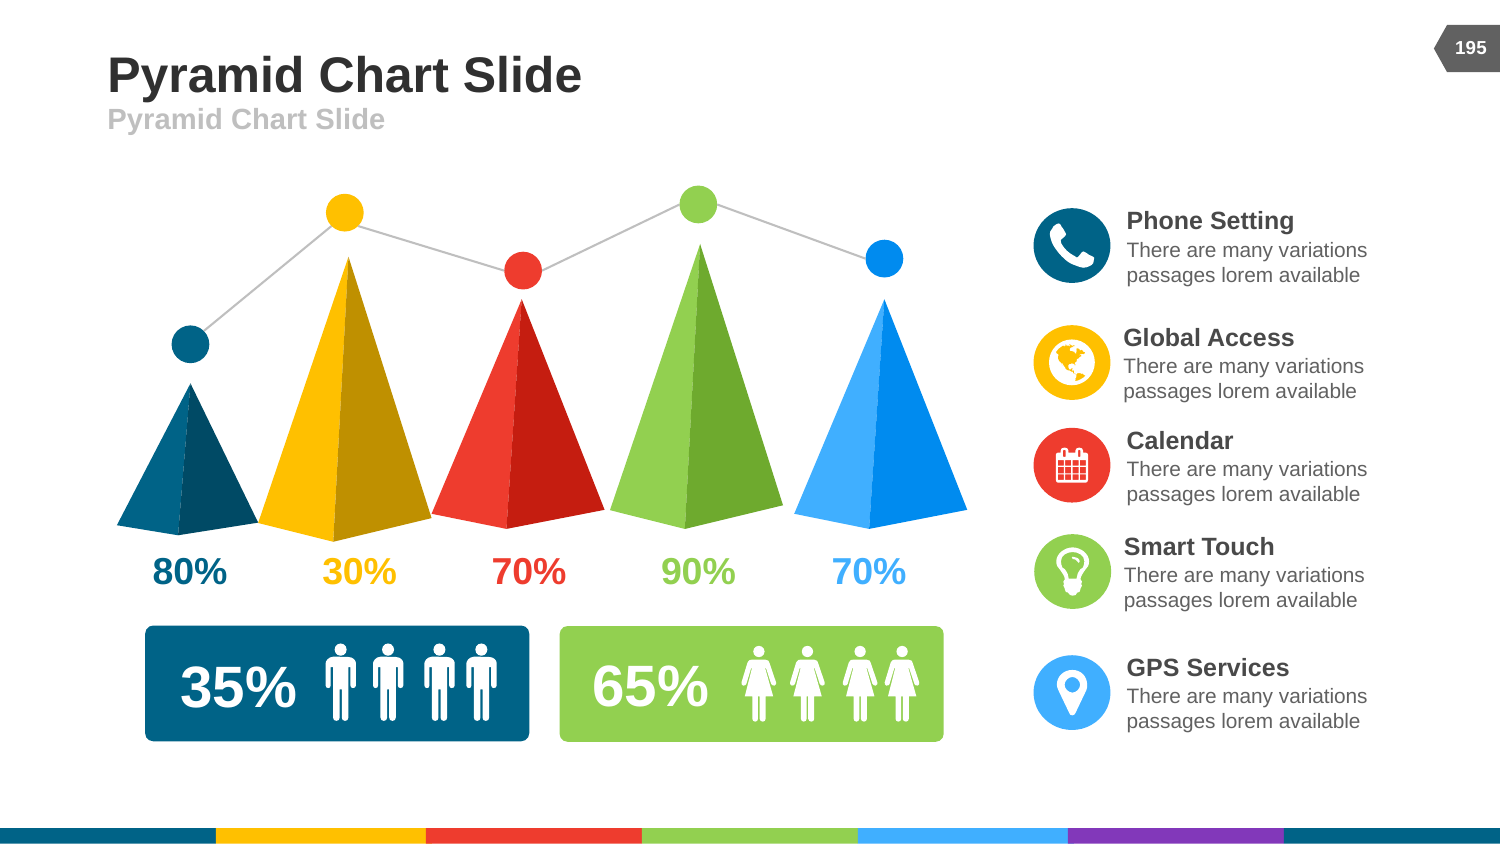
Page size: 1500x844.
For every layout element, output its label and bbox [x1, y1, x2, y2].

text_box [831, 546, 907, 592]
text_box [152, 546, 228, 592]
text_box [557, 623, 946, 744]
text_box [143, 623, 532, 744]
text_box [1033, 324, 1111, 401]
text_box [660, 546, 736, 592]
text_box [1123, 321, 1377, 404]
text_box [1033, 654, 1111, 731]
title [107, 43, 1033, 102]
text_box [322, 546, 398, 592]
list [107, 101, 783, 135]
text_box [1126, 204, 1387, 287]
text_box [491, 546, 567, 592]
text_box [1033, 533, 1112, 610]
text_box [1123, 530, 1378, 613]
slide_number [1439, 24, 1500, 70]
text_box [1126, 651, 1380, 734]
text_box [1033, 207, 1111, 284]
text_box [1126, 423, 1380, 507]
text_box [1033, 427, 1111, 503]
text_box [793, 298, 968, 530]
text_box [116, 183, 906, 542]
